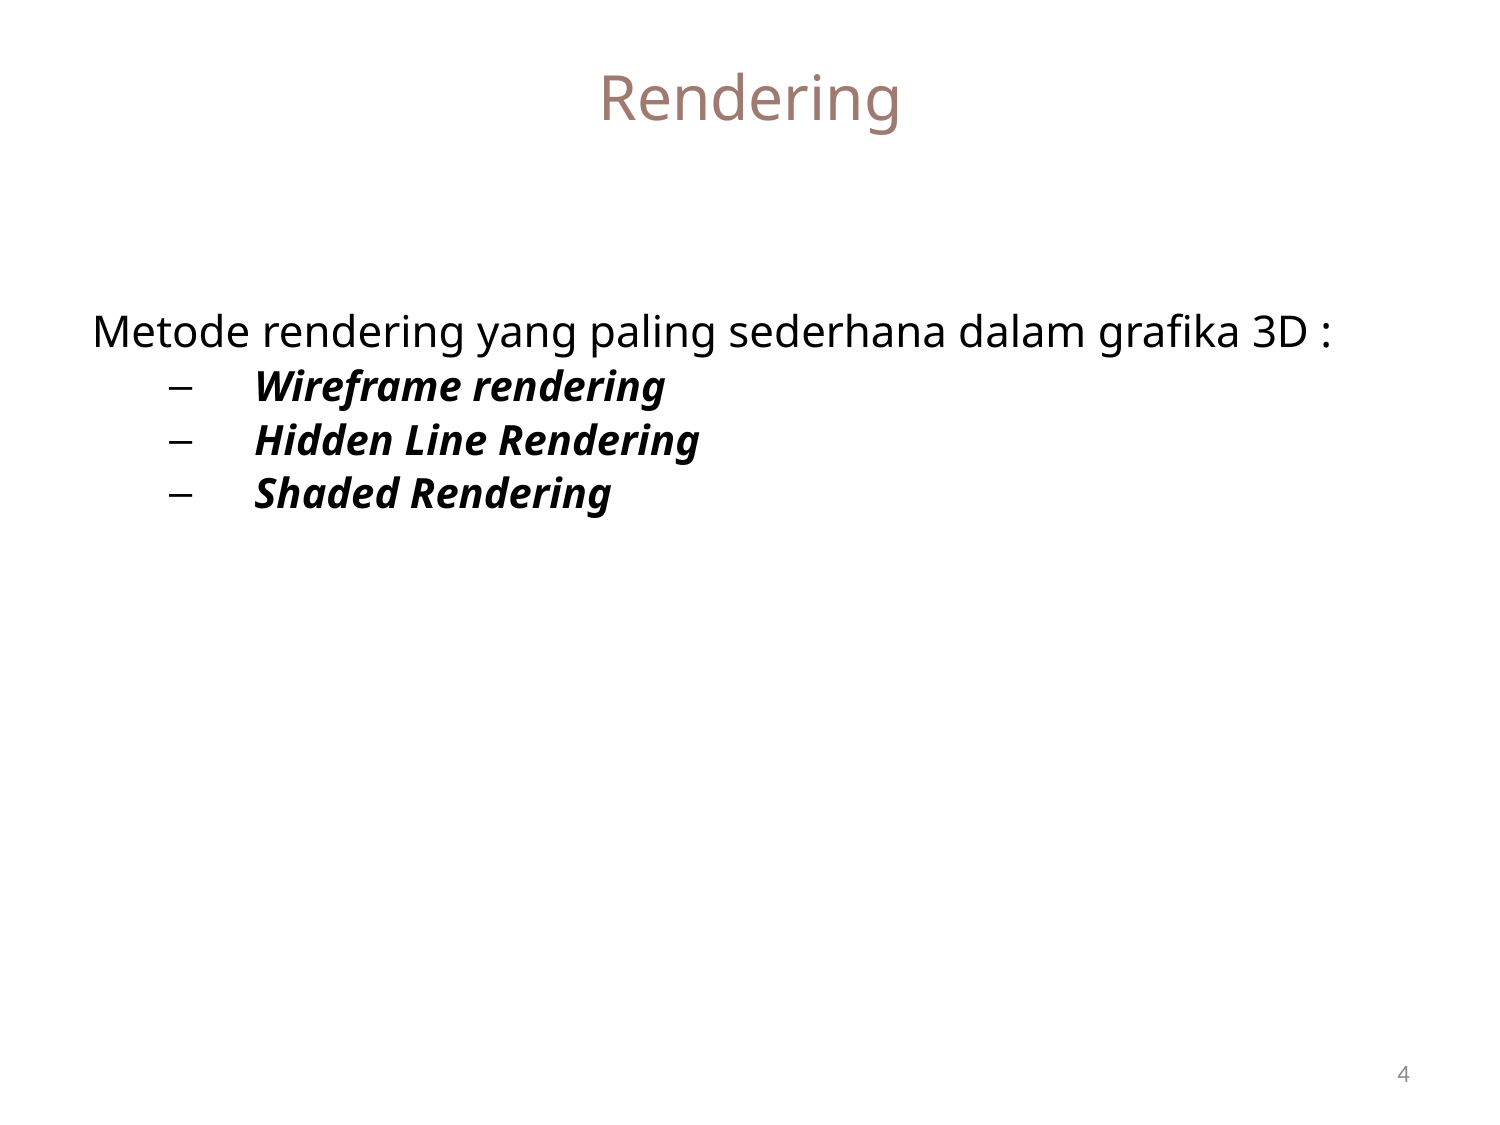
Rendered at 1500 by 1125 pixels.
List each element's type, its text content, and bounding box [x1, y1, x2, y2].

list Metode rendering yang paling sederhana dalam grafika 3D : Wireframe rendering Hidden Line Rendering Shaded Rendering [76, 302, 1427, 1035]
slide_number 4 [1074, 1042, 1425, 1103]
title Rendering [94, 50, 1407, 141]
